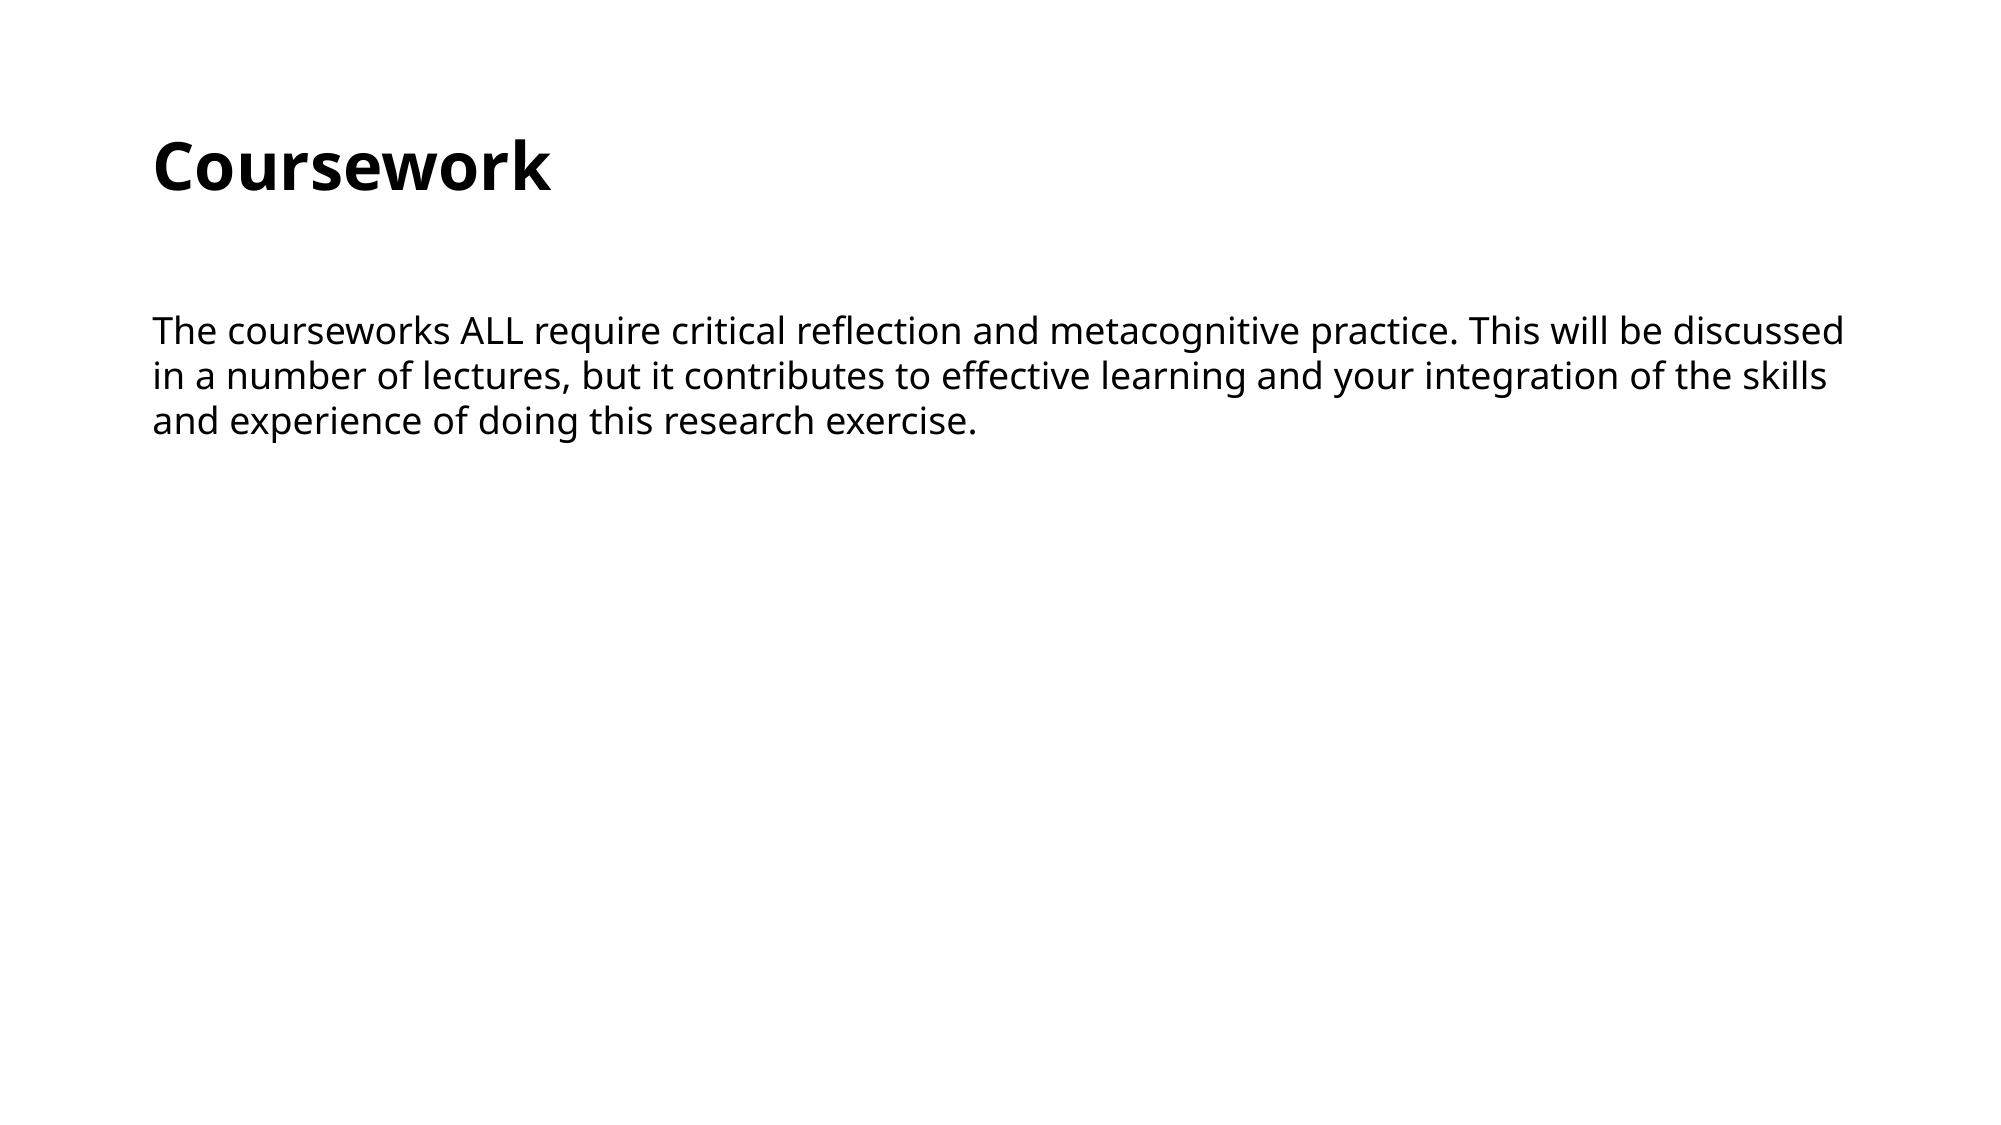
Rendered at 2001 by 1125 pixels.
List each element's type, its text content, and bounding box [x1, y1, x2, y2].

title Coursework [137, 59, 1779, 278]
list The courseworks ALL require critical reflection and metacognitive practice. This will be discussed in a number of lectures, but it contributes to effective learning and your integration of the skills and experience of doing this research exercise. [137, 299, 1863, 1014]
